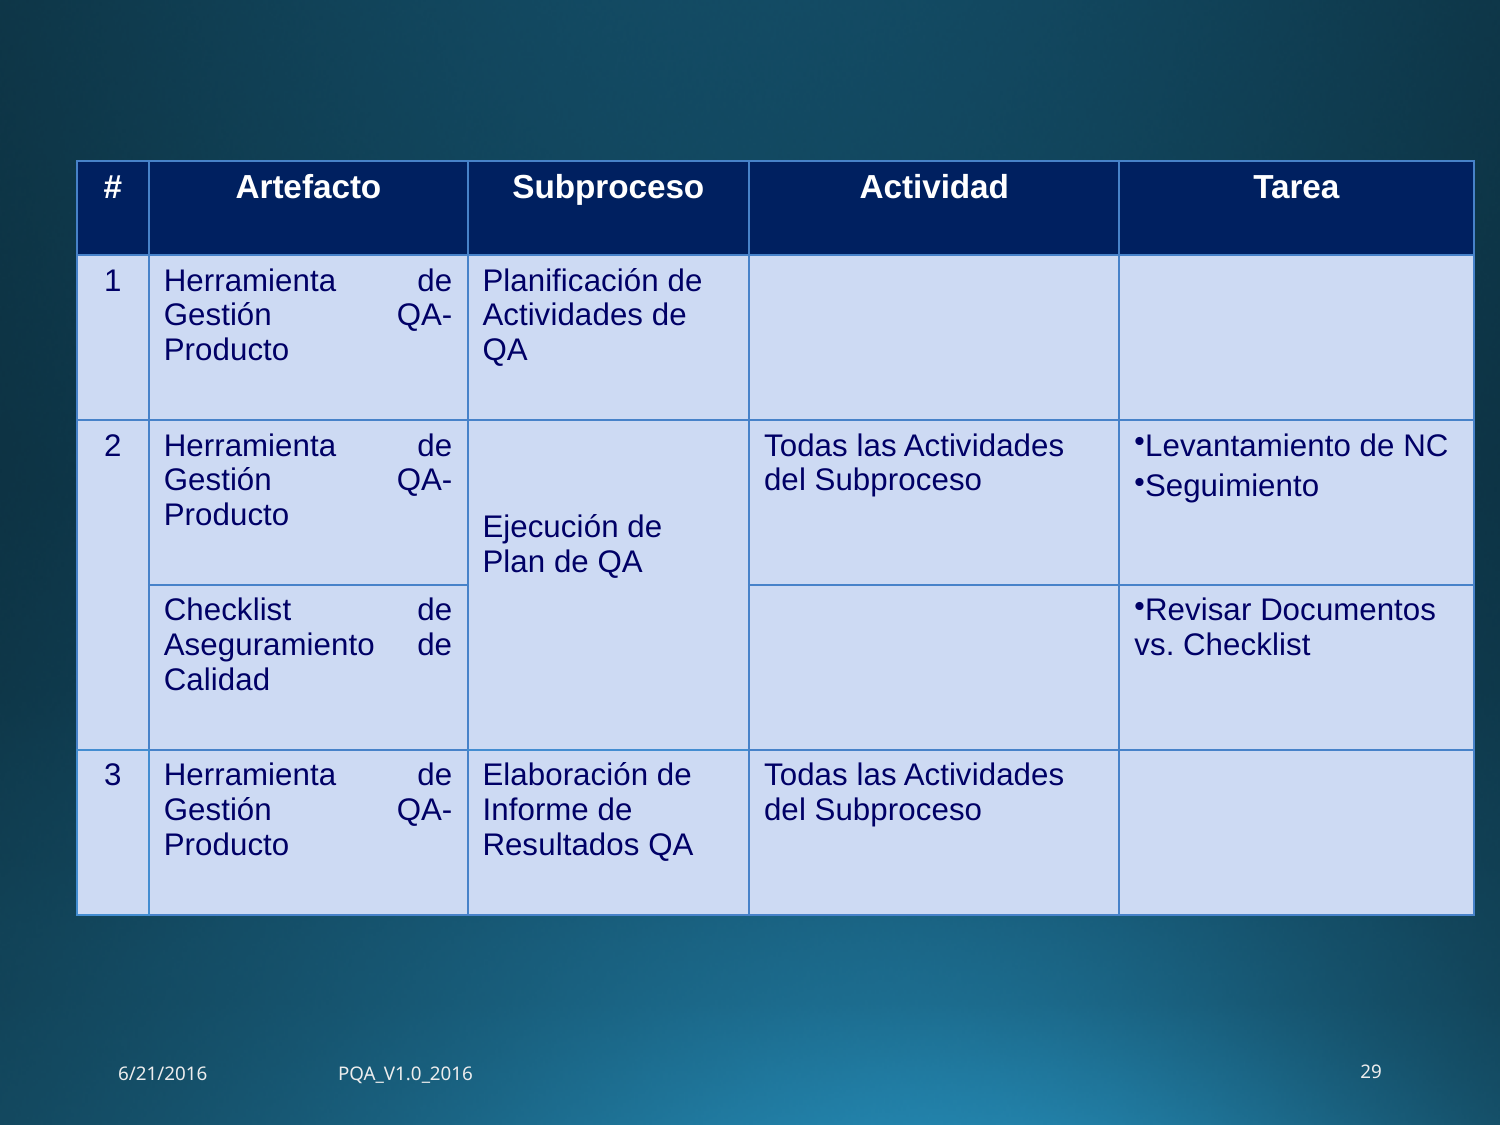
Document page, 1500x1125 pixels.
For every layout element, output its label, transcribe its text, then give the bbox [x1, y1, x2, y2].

table_cell Revisar Documentos vs. Checklist [1120, 586, 1473, 749]
table_header Artefacto [150, 162, 467, 254]
slide_number 29 [1059, 1042, 1397, 1103]
table_header # [78, 162, 148, 254]
picture [0, 0, 1500, 1125]
table_header Tarea [1120, 162, 1473, 254]
table_cell Levantamiento de NC Seguimiento [1120, 421, 1473, 584]
table_cell Herramienta de Gestión QA-Producto [150, 751, 467, 914]
table_cell Ejecución de Plan de QA [469, 421, 748, 749]
footer PQA_V1.0_2016 [441, 1042, 703, 1103]
table_cell 3 [78, 751, 148, 914]
table_cell Elaboración de Informe de Resultados QA [469, 751, 748, 914]
table_cell Checklist de Aseguramiento de Calidad [150, 586, 467, 749]
table_cell Herramienta de Gestión QA-Producto [150, 256, 467, 419]
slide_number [103, 1042, 441, 1103]
table_cell [1120, 256, 1473, 419]
table_cell 2 [78, 421, 148, 749]
table_header Subproceso [469, 162, 748, 254]
table_cell Herramienta de Gestión QA-Producto [150, 421, 467, 584]
table_header Actividad [750, 162, 1118, 254]
table_cell Todas las Actividades del Subproceso [750, 751, 1118, 914]
table_cell Planificación de Actividades de QA [469, 256, 748, 419]
table_cell [750, 256, 1118, 419]
table_cell 1 [78, 256, 148, 419]
table_cell Todas las Actividades del Subproceso [750, 421, 1118, 584]
table_cell [750, 586, 1118, 749]
table_cell [1120, 751, 1473, 914]
